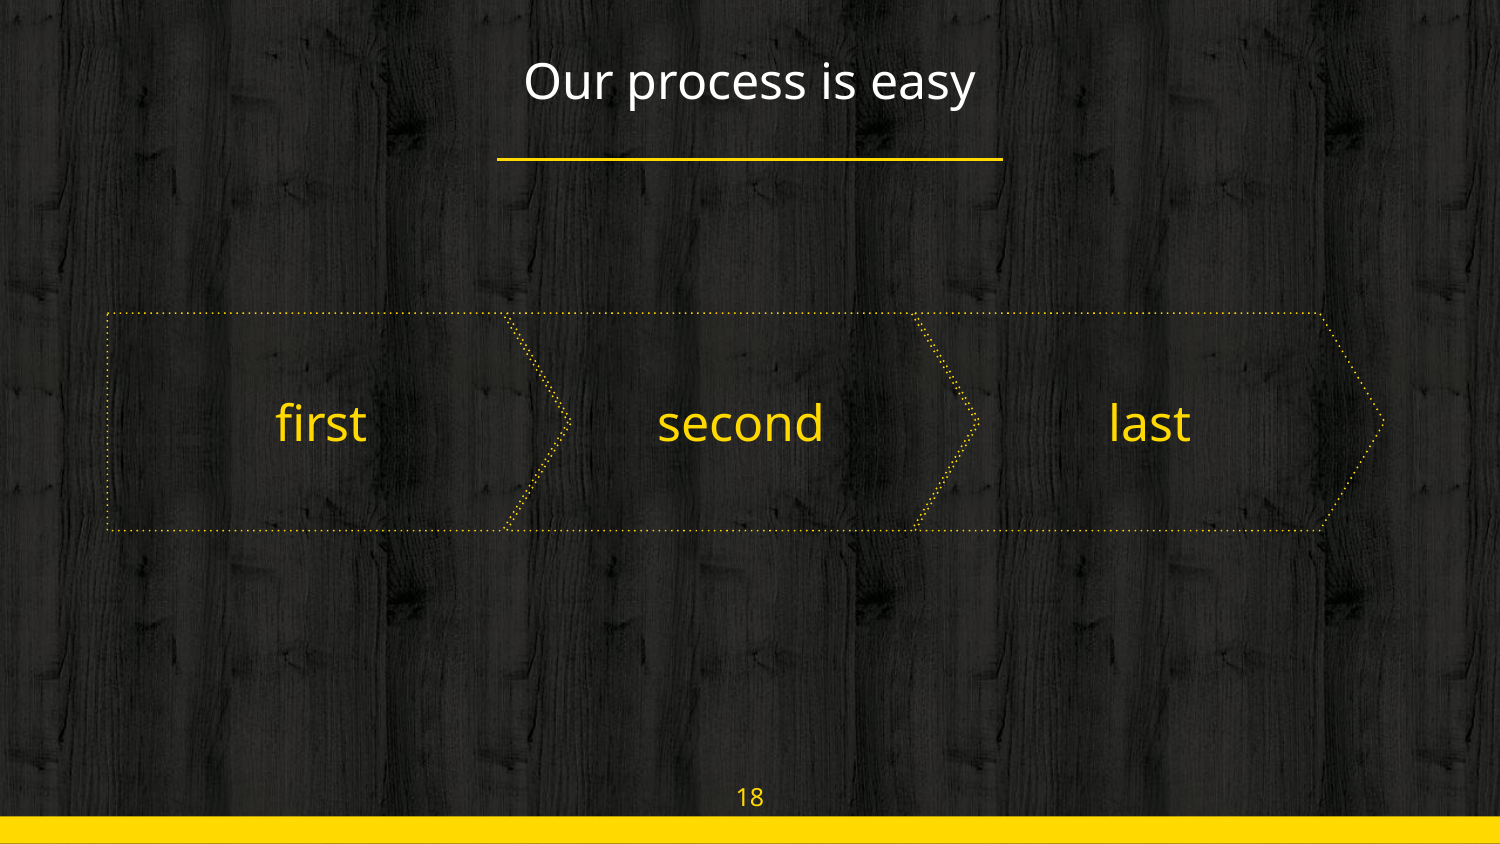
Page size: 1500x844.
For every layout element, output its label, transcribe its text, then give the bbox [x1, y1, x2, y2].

text_box last [915, 313, 1385, 531]
title Our process is easy [75, 0, 1425, 160]
text_box second [506, 313, 977, 531]
text_box first [107, 313, 568, 531]
slide_number 18 [705, 766, 795, 832]
picture [0, 0, 1500, 816]
